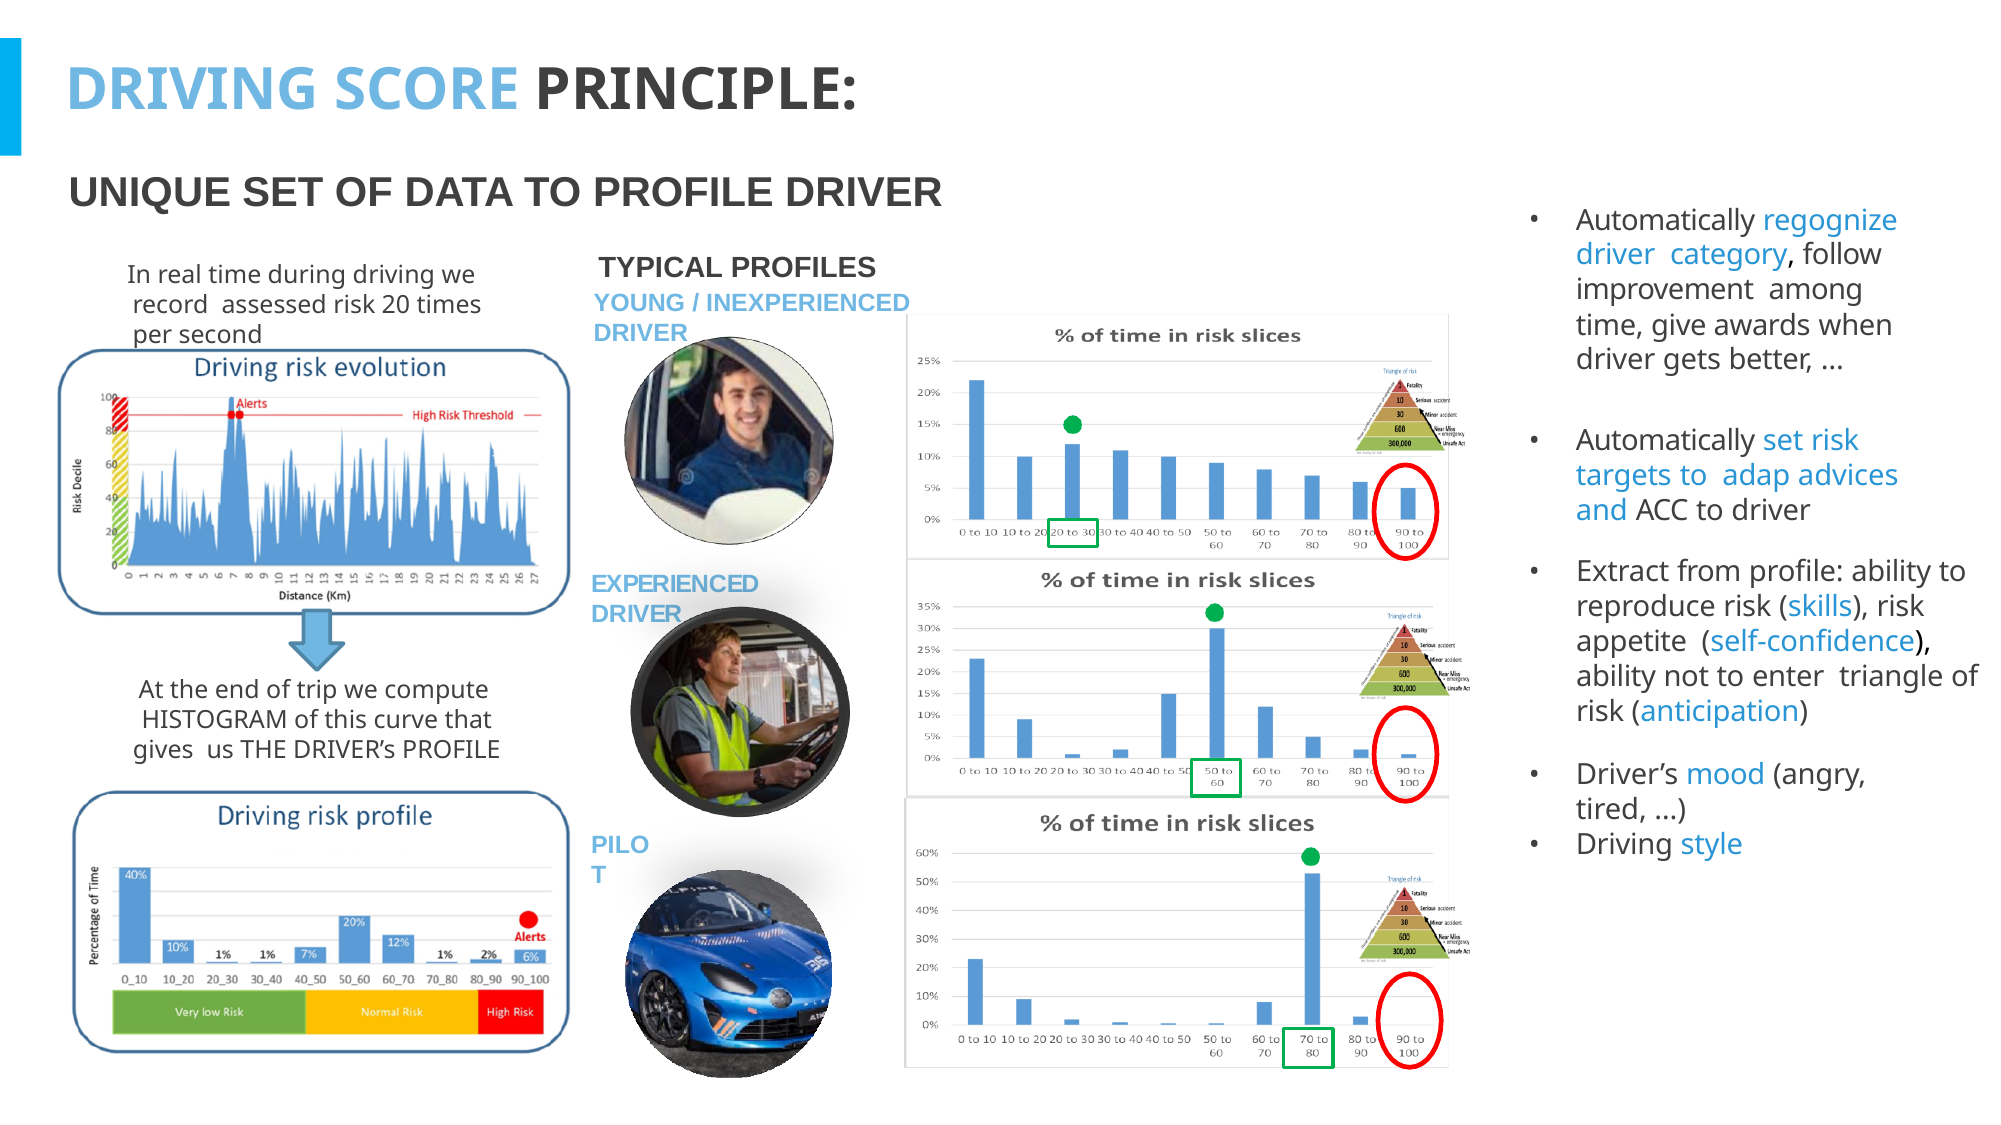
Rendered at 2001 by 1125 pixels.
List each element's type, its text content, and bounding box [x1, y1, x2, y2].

text_box At the end of trip we compute HISTOGRAM of this curve that gives us THE DRIVER’s PROFILE [127, 671, 506, 764]
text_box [904, 314, 1473, 1068]
text_box UNIQUE SET OF DATA TO PROFILE DRIVER [66, 162, 1150, 215]
text_box Automatically set risk targets to adap advices and ACC to driver [1526, 419, 1941, 527]
text_box [0, 37, 23, 157]
text_box Extract from profile: ability to reproduce risk (skills), risk appetite (self-confidence), ability not to enter triangle of risk (anticipation) [1526, 550, 1992, 728]
text_box TYPICAL PROFILES YOUNG / INEXPERIENCED DRIVER [591, 242, 978, 347]
text_box DRIVING SCORE PRINCIPLE: [63, 48, 1078, 121]
picture [54, 336, 890, 1078]
text_box In real time during driving we record assessed risk 20 times per second [125, 256, 508, 336]
text_box Automatically regognize driver category, follow improvement among time, give awards when driver gets better, … [1526, 198, 1934, 376]
text_box Driver’s mood (angry, tired, …) Driving style [1526, 753, 1925, 861]
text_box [288, 608, 346, 673]
picture [68, 784, 572, 1057]
